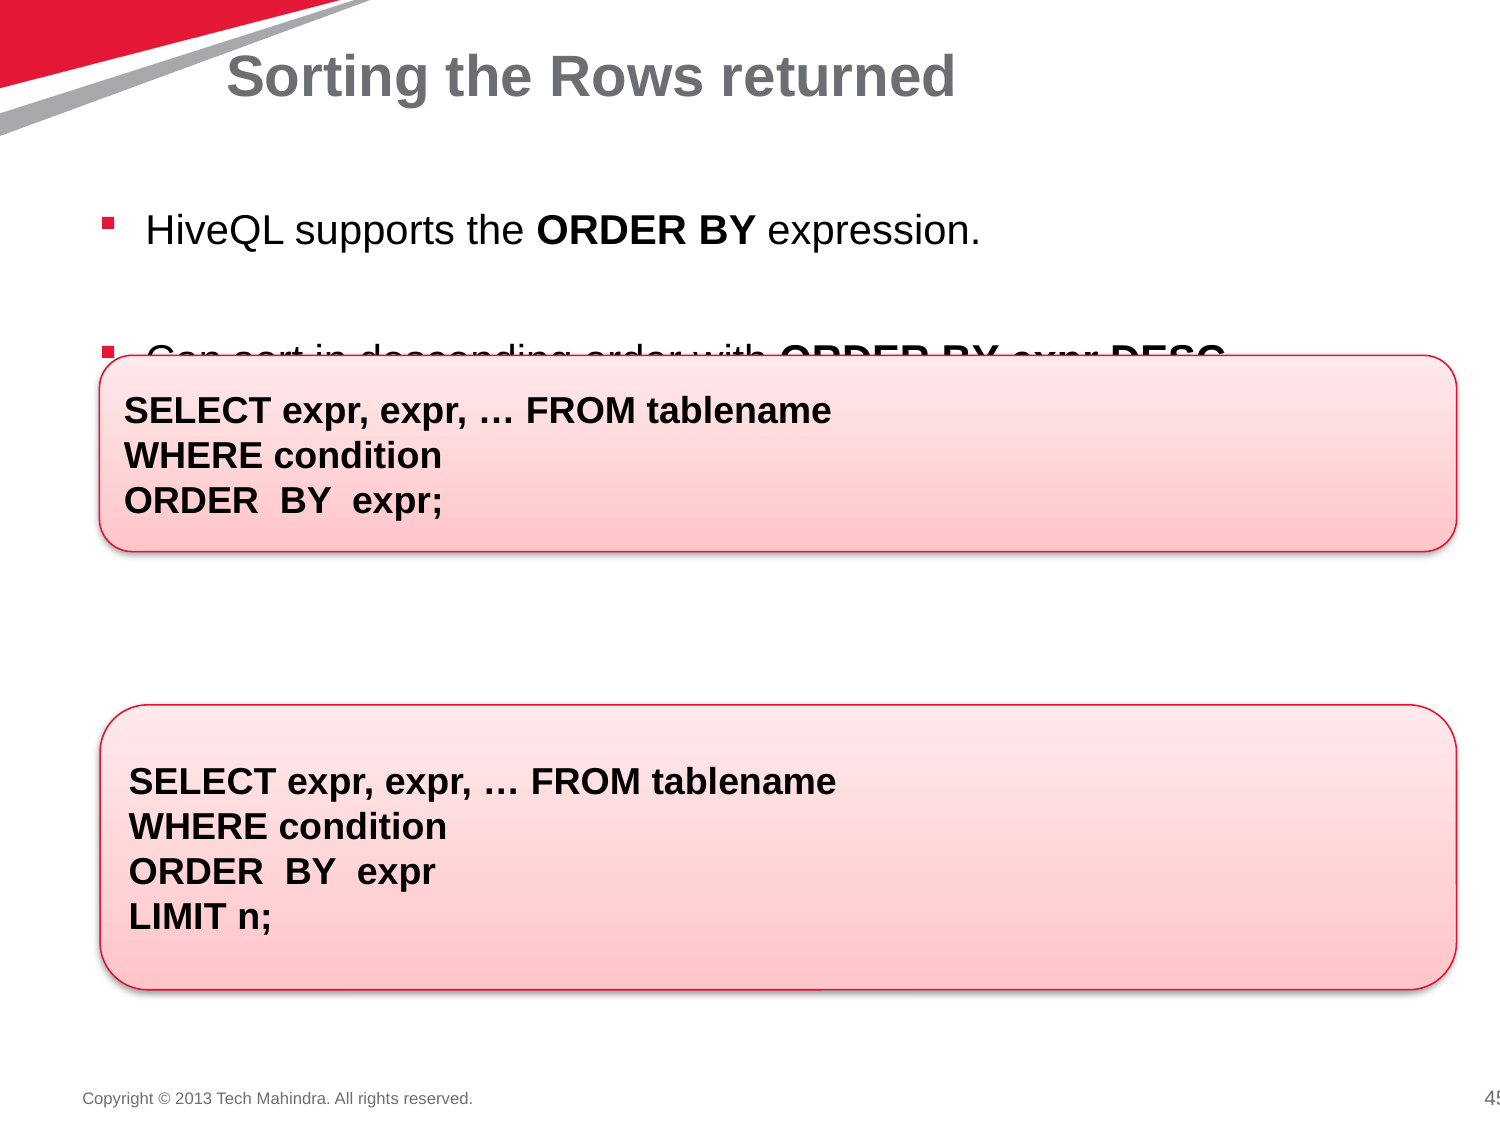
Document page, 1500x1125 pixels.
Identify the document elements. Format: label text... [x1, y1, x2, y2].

text_box SELECT expr, expr, … FROM tablename WHERE condition ORDER BY expr LIMIT n; [99, 704, 1458, 991]
title Sorting the Rows returned [225, 37, 1446, 202]
list HiveQL supports the ORDER BY expression. Can sort in descending order with ORDER BY expr DESC. Often used with a LIMIT clause. Limits the output to the first n rows [98, 202, 1500, 1079]
text_box SELECT expr, expr, … FROM tablename WHERE condition ORDER BY expr; [98, 354, 1458, 553]
picture [0, 0, 373, 136]
